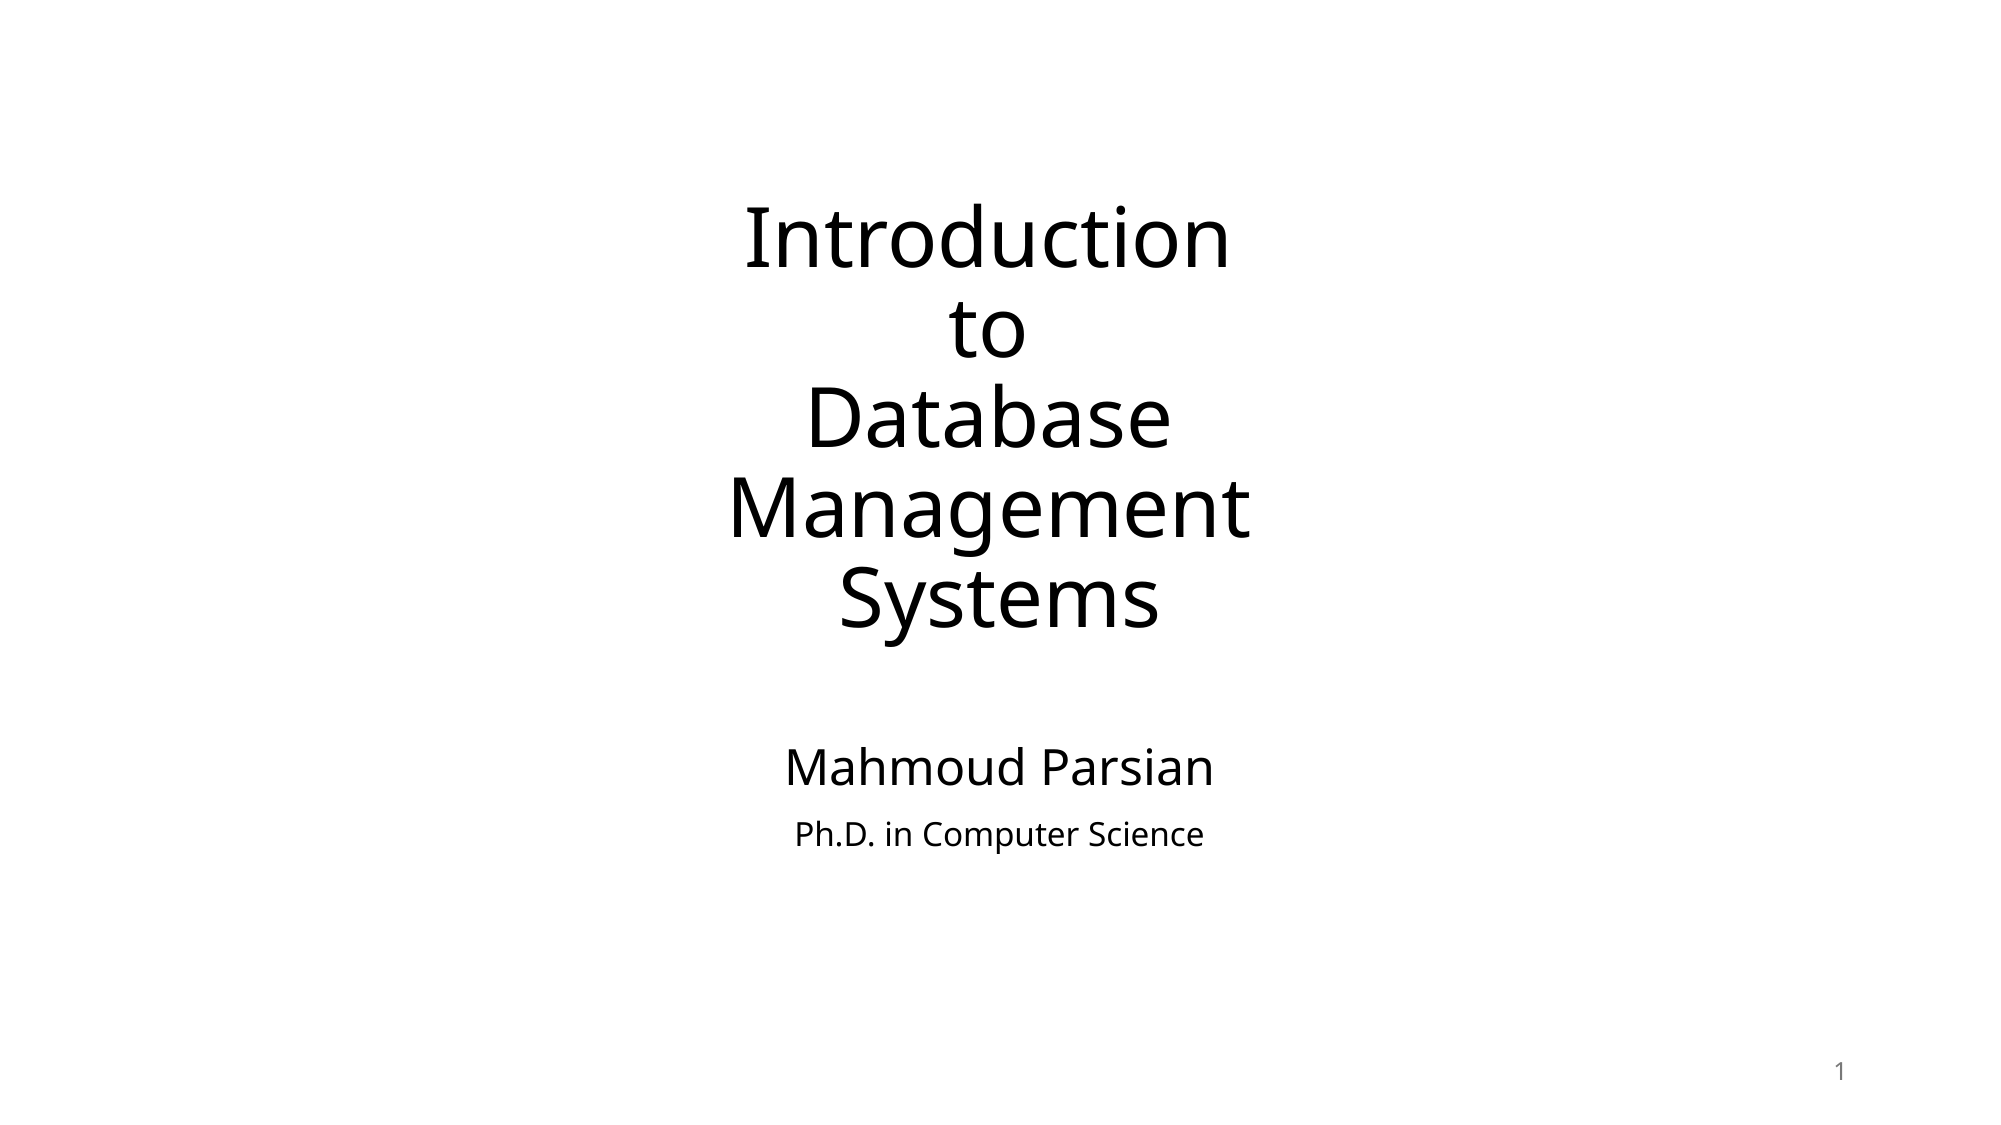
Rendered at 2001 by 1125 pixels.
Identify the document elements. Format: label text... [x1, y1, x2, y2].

slide_number 1 [1412, 1042, 1863, 1103]
subtitle Mahmoud Parsian Ph.D. in Computer Science [249, 735, 1750, 863]
title Introduction to Database Management Systems [249, 184, 1750, 653]
